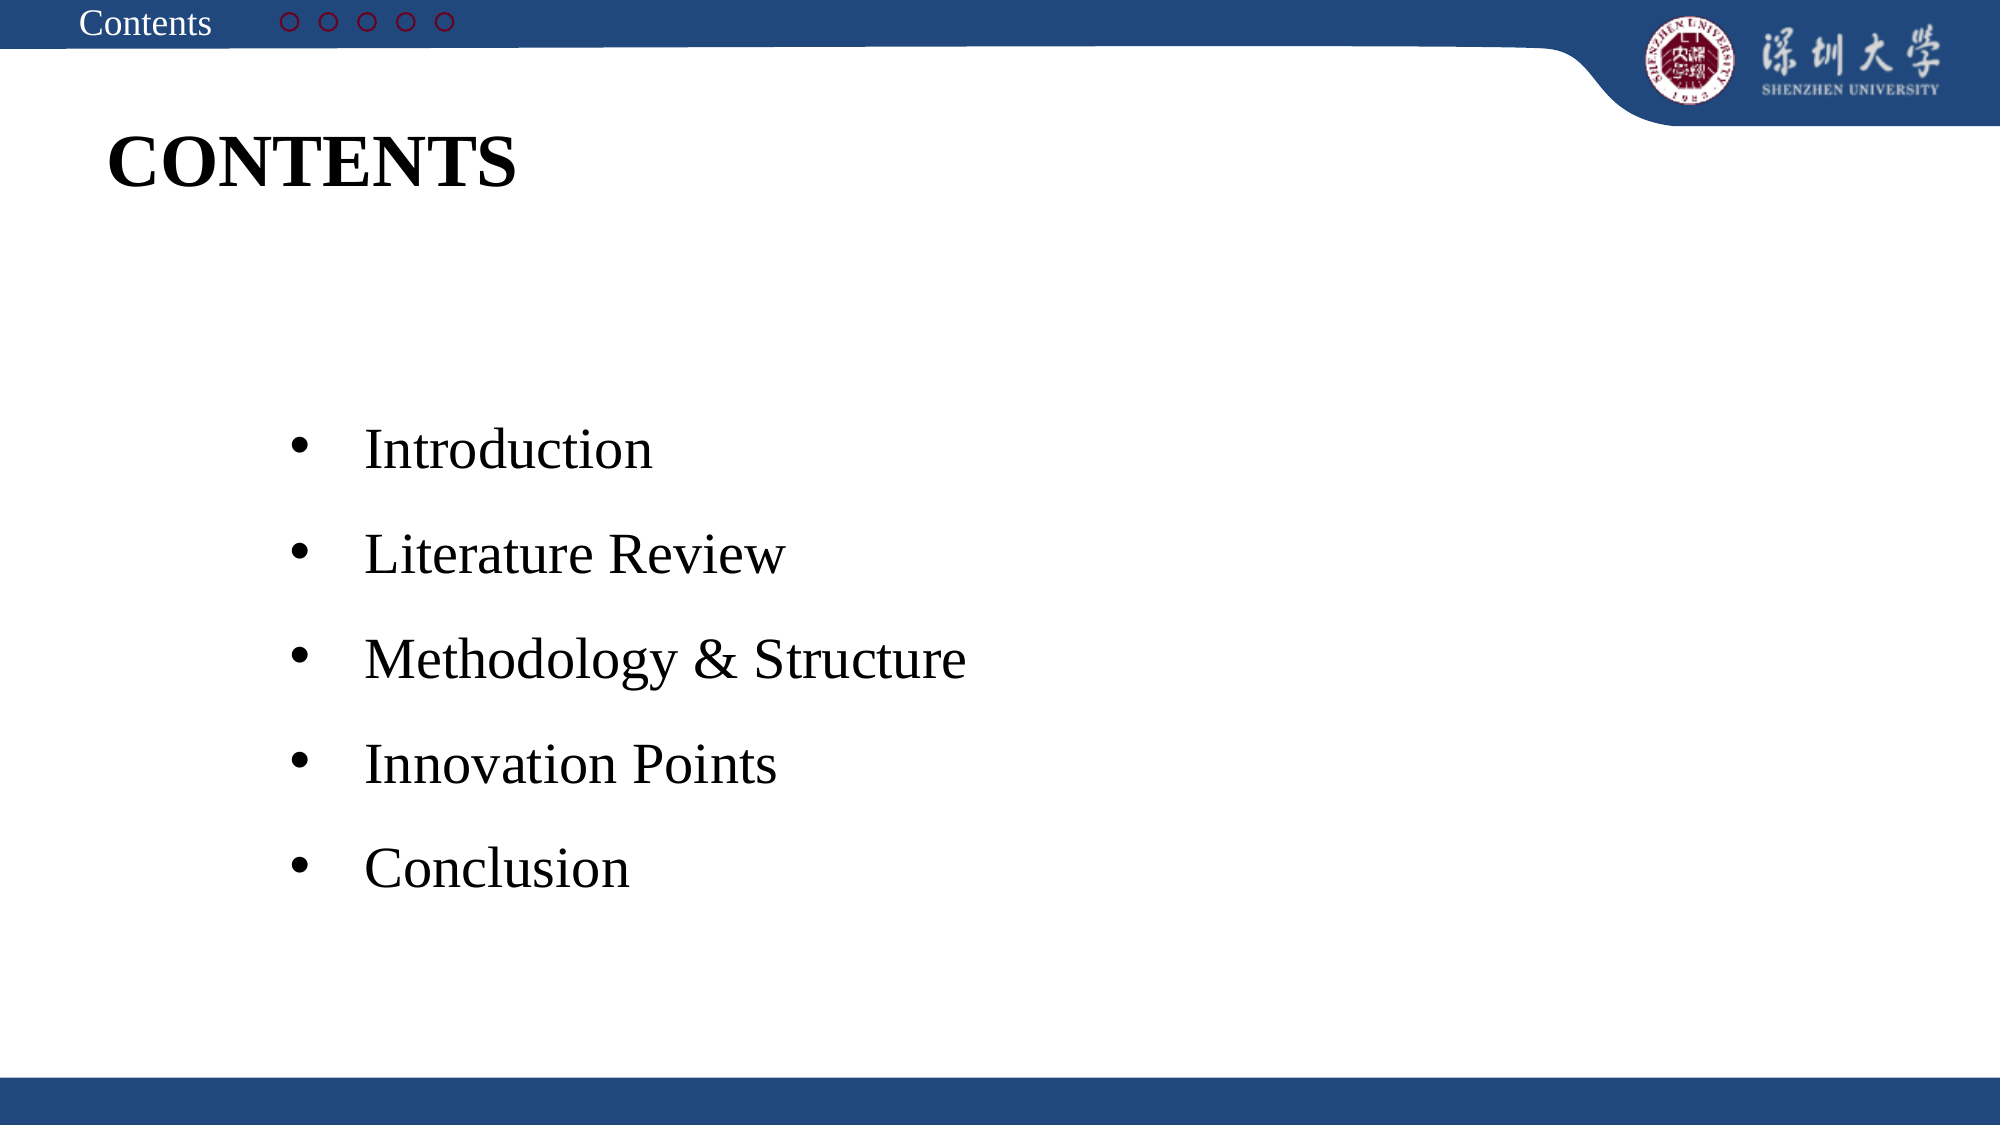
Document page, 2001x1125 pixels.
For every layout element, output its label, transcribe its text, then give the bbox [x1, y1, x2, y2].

text_box Introduction Literature Review Methodology & Structure Innovation Points Conclusion [274, 367, 998, 907]
picture [1645, 16, 1735, 105]
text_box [280, 13, 454, 31]
text_box CONTENTS [91, 103, 772, 209]
text_box Contents [64, 0, 228, 51]
